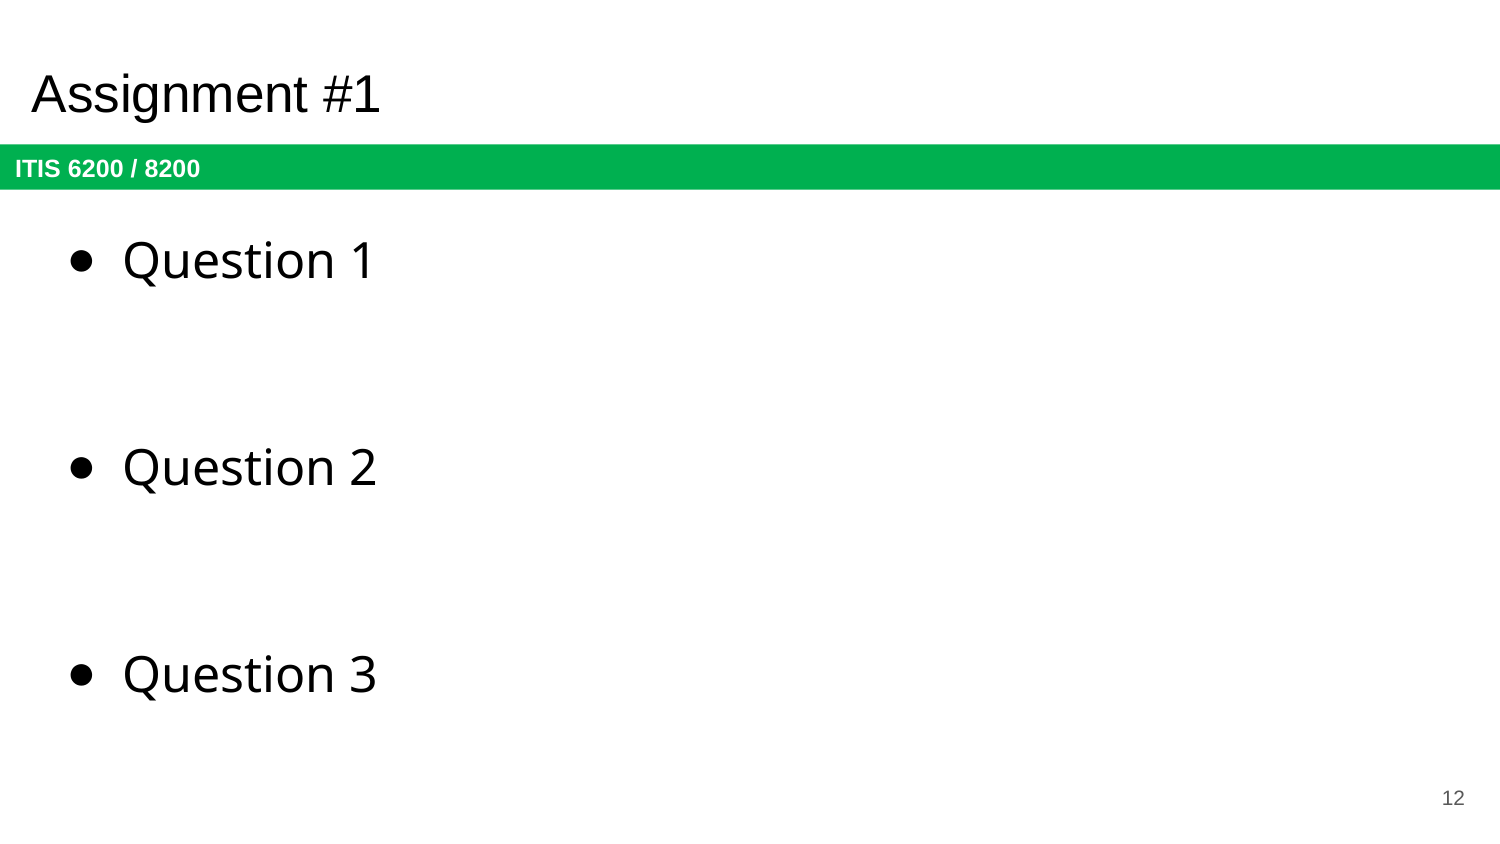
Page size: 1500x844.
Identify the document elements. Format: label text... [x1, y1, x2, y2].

list Question 1 Question 2 Question 3 [32, 204, 1431, 823]
title Assignment #1 [16, 44, 1415, 139]
slide_number 12 [1389, 764, 1480, 830]
